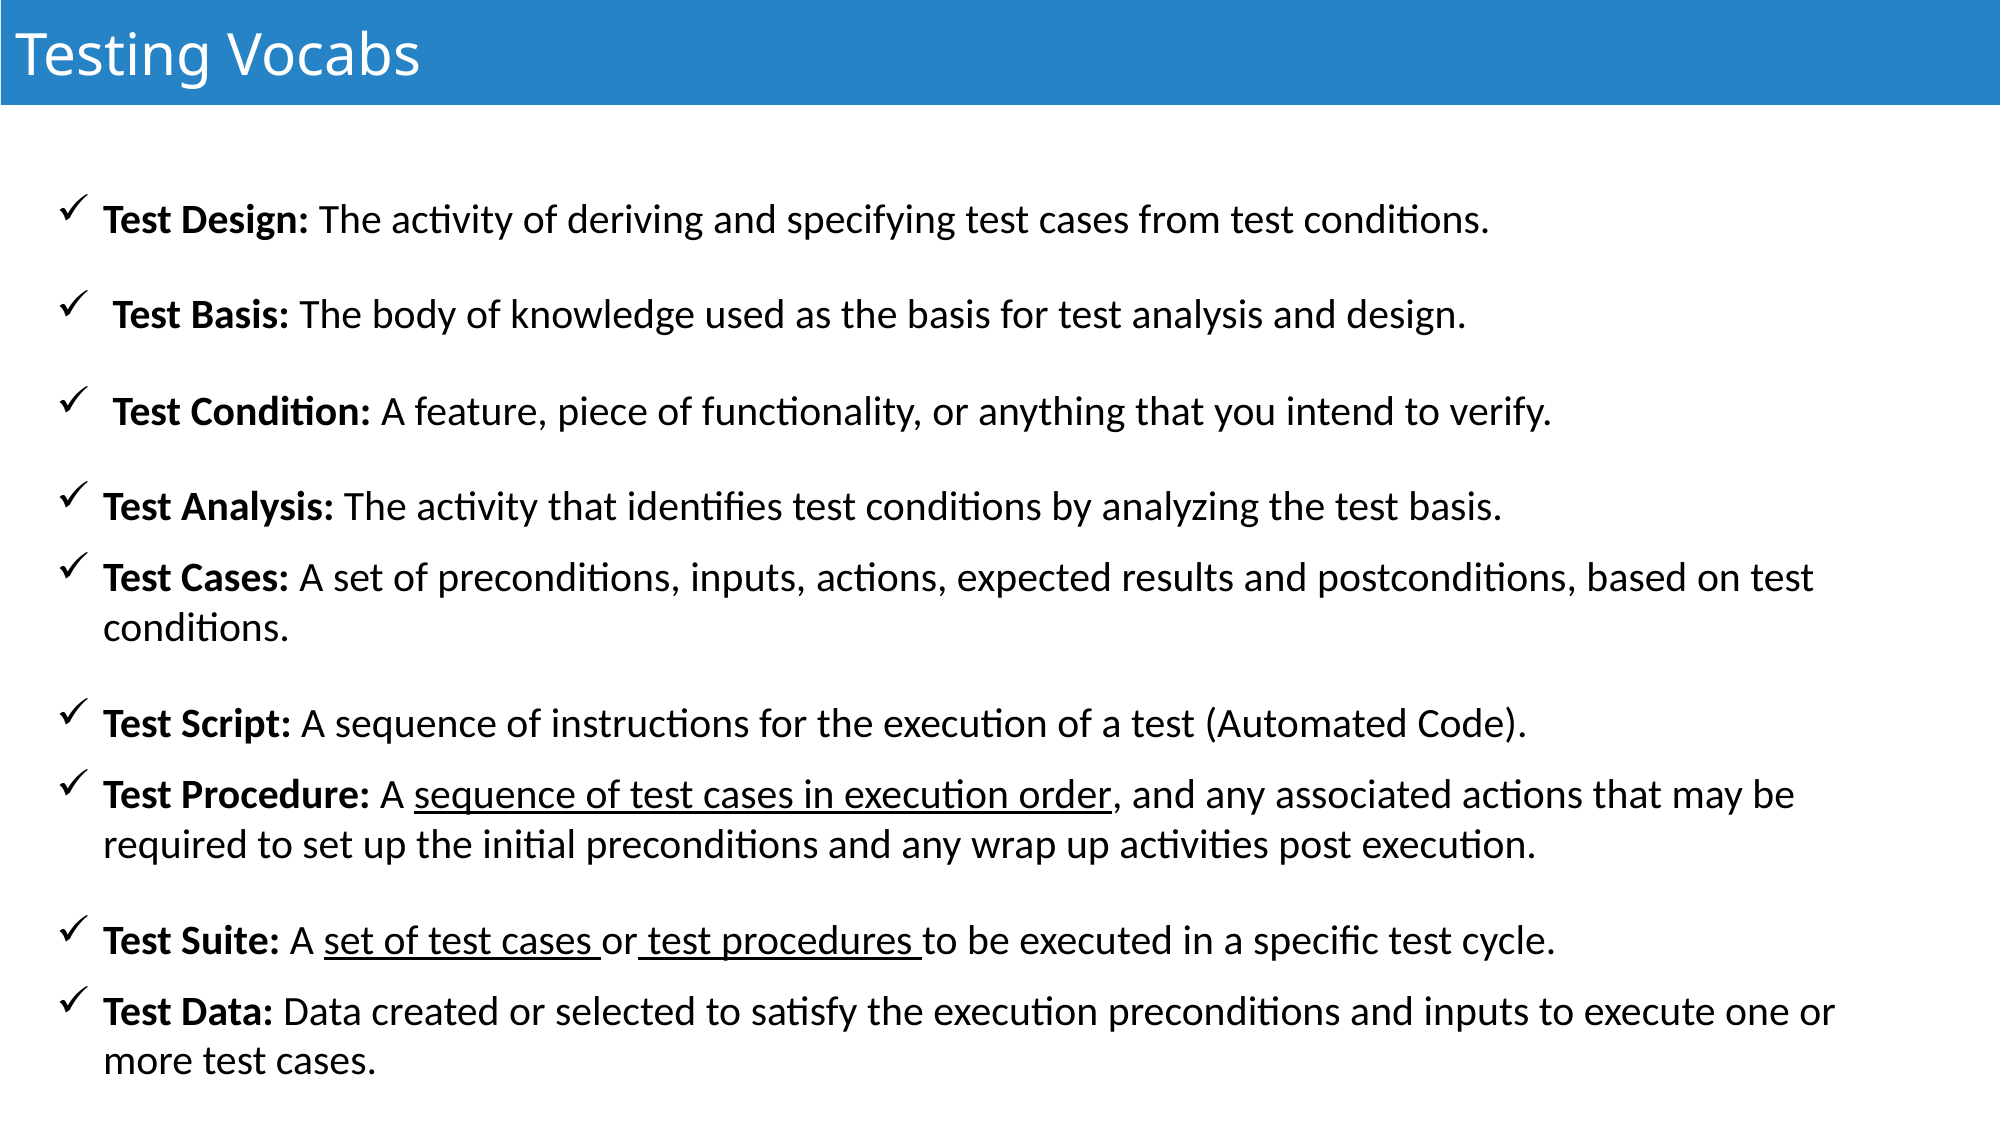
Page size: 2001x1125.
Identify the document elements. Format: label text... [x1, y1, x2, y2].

list Test Design: The activity of deriving and specifying test cases from test conditions. Test Basis: The body of knowledge used as the basis for test analysis and design. Test Condition: A feature, piece of functionality, or anything that you intend to verify. Test Analysis: The activity that identifies test conditions by analyzing the test basis. Test Cases: A set of preconditions, inputs, actions, expected results and postconditions, based on test conditions. Test Script: A sequence of instructions for the execution of a test (Automated Code). Test Procedure: A sequence of test cases in execution order, and any associated actions that may be required to set up the initial preconditions and any wrap up activities post execution. Test Suite: A set of test cases or test procedures to be executed in a specific test cycle. Test Data: Data created or selected to satisfy the execution preconditions and inputs to execute one or more test cases. [41, 159, 1936, 1033]
text_box Testing Vocabs [0, 0, 2000, 105]
